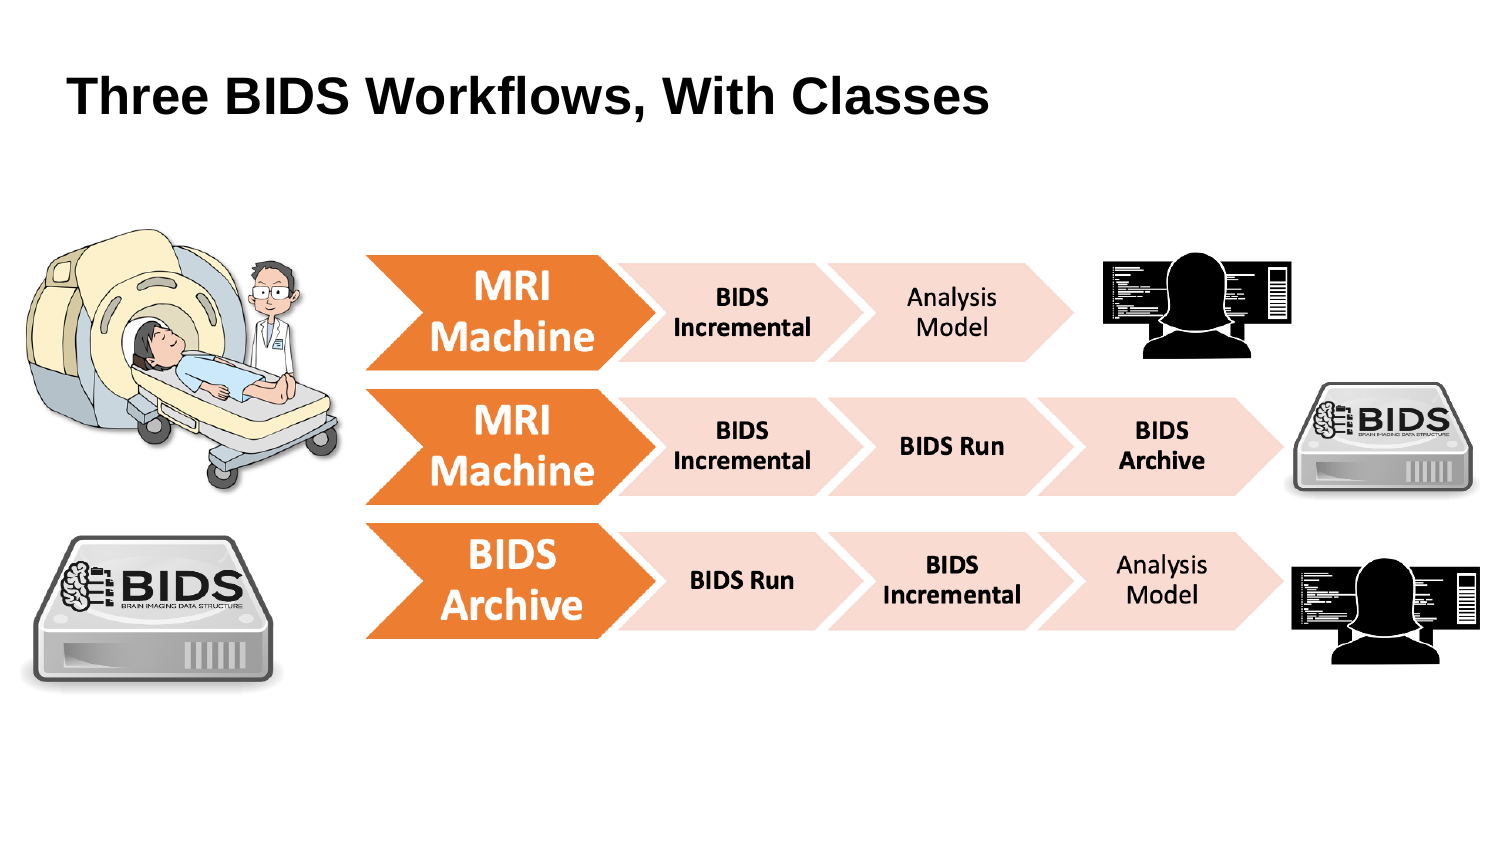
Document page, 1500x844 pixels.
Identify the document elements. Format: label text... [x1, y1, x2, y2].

picture [10, 219, 1490, 712]
title Three BIDS Workflows, With Classes [51, 46, 1449, 141]
